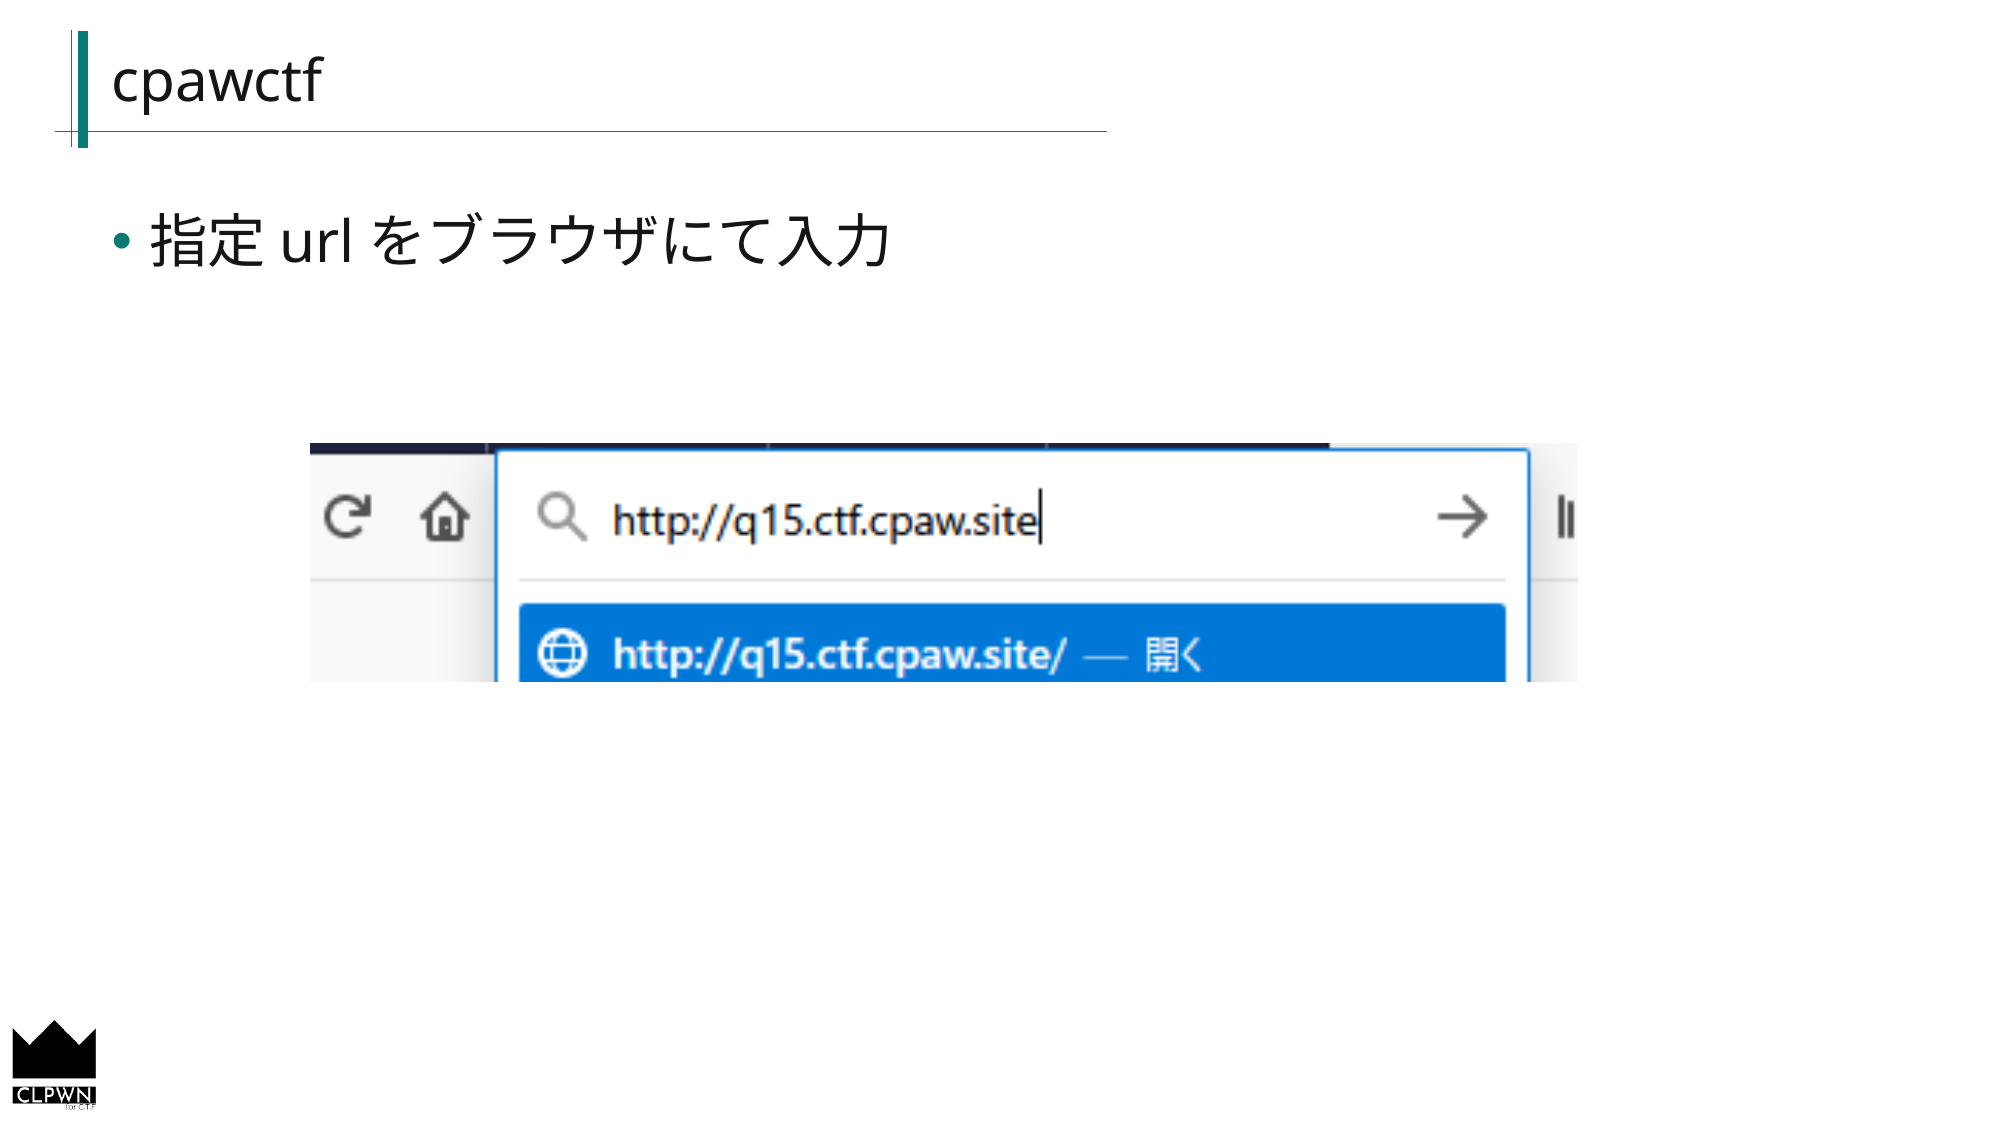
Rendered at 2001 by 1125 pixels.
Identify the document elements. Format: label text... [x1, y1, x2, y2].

title cpawctf [96, 43, 1142, 130]
picture [310, 443, 1578, 682]
picture [0, 1007, 108, 1125]
list 指定urlをブラウザにて入力 [96, 204, 1896, 994]
